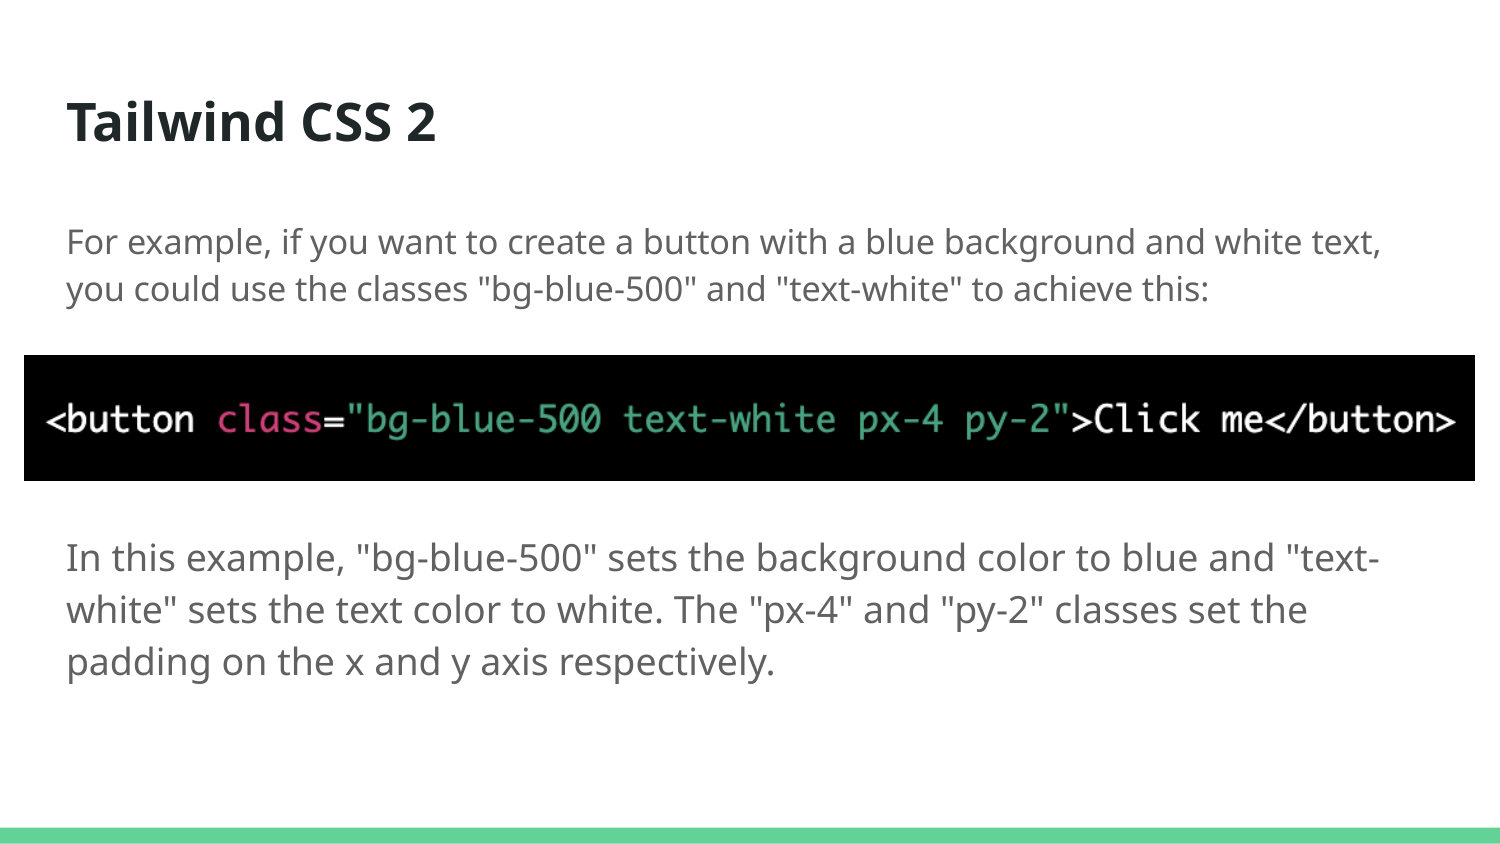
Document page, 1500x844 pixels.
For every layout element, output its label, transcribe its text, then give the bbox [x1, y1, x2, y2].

list In this example, "bg-blue-500" sets the background color to blue and "text-white" sets the text color to white. The "px-4" and "py-2" classes set the padding on the x and y axis respectively. [51, 512, 1449, 740]
list For example, if you want to create a button with a blue background and white text, you could use the classes "bg-blue-500" and "text-white" to achieve this: [51, 198, 1449, 324]
picture [24, 355, 1476, 481]
title Tailwind CSS 2 [51, 72, 1449, 167]
